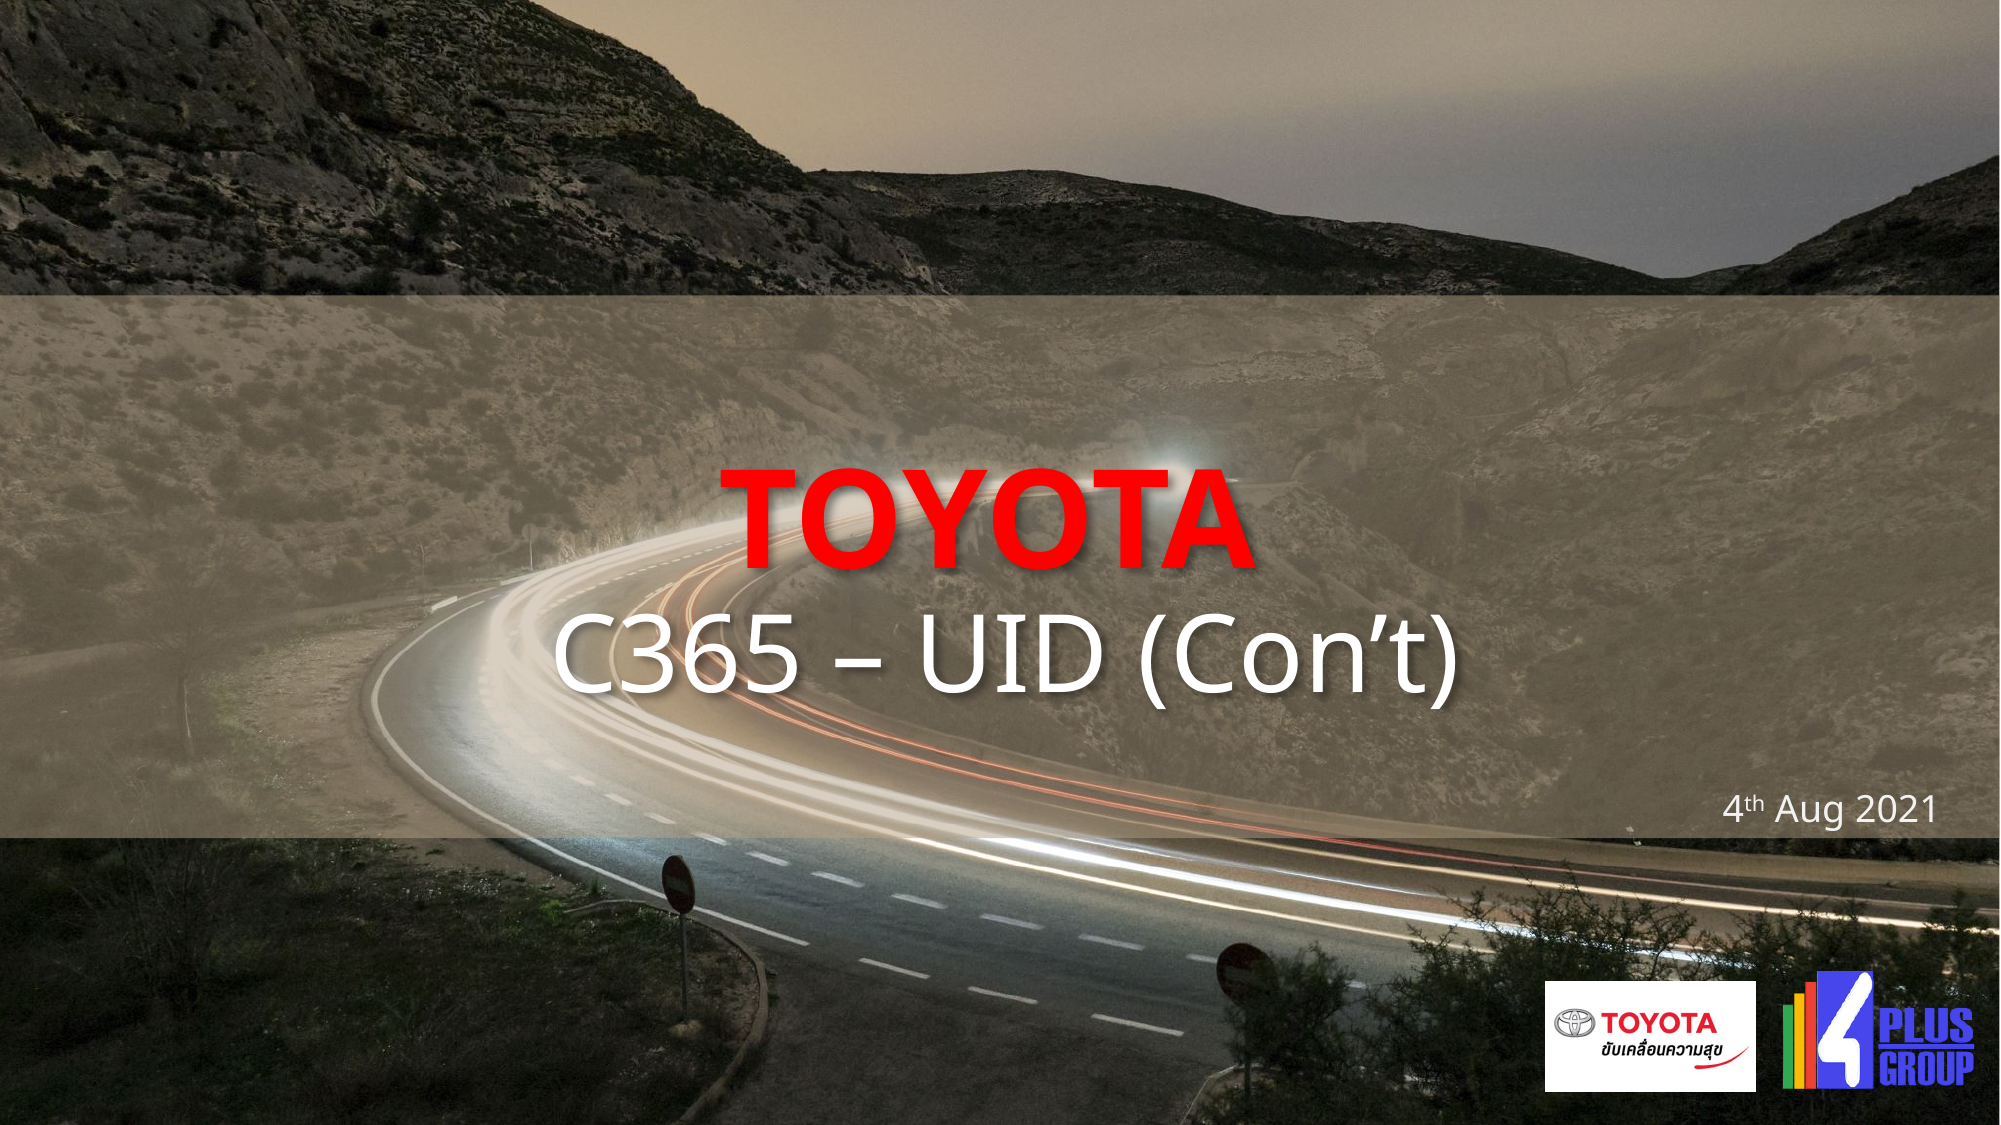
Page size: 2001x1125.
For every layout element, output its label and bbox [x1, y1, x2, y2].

picture [0, 0, 2000, 1125]
text_box [1781, 940, 1975, 1125]
